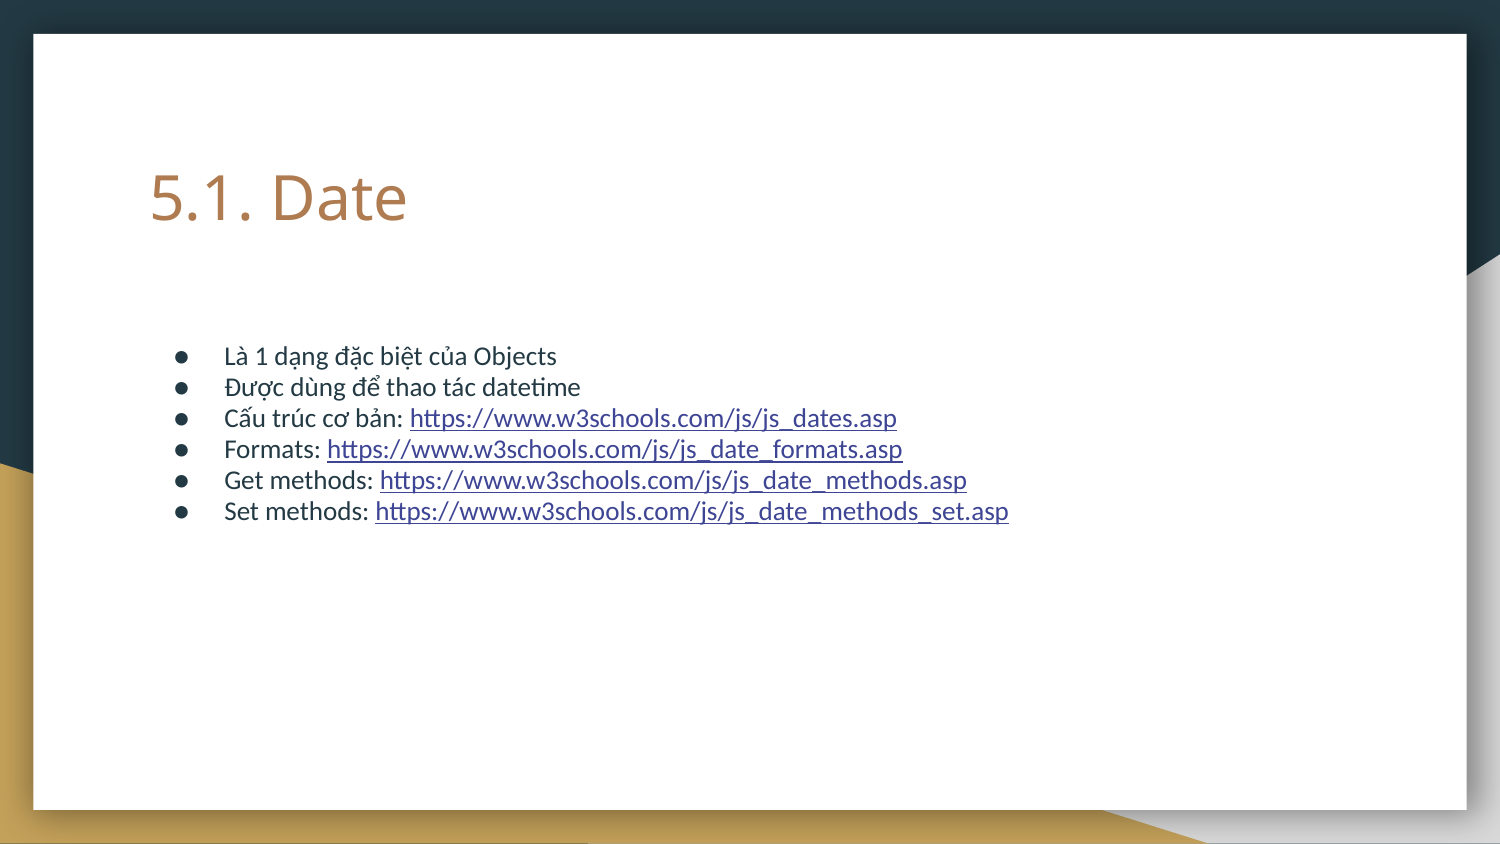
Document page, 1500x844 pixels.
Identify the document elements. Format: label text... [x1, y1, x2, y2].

list Là 1 dạng đặc biệt của Objects Được dùng để thao tác datetime Cấu trúc cơ bản: https://www.w3schools.com/js/js_dates.asp Formats: https://www.w3schools.com/js/js_date_formats.asp Get methods: https://www.w3schools.com/js/js_date_methods.asp Set methods: https://www.w3schools.com/js/js_date_methods_set.asp [134, 326, 1366, 729]
title 5.1. Date [134, 138, 1366, 296]
